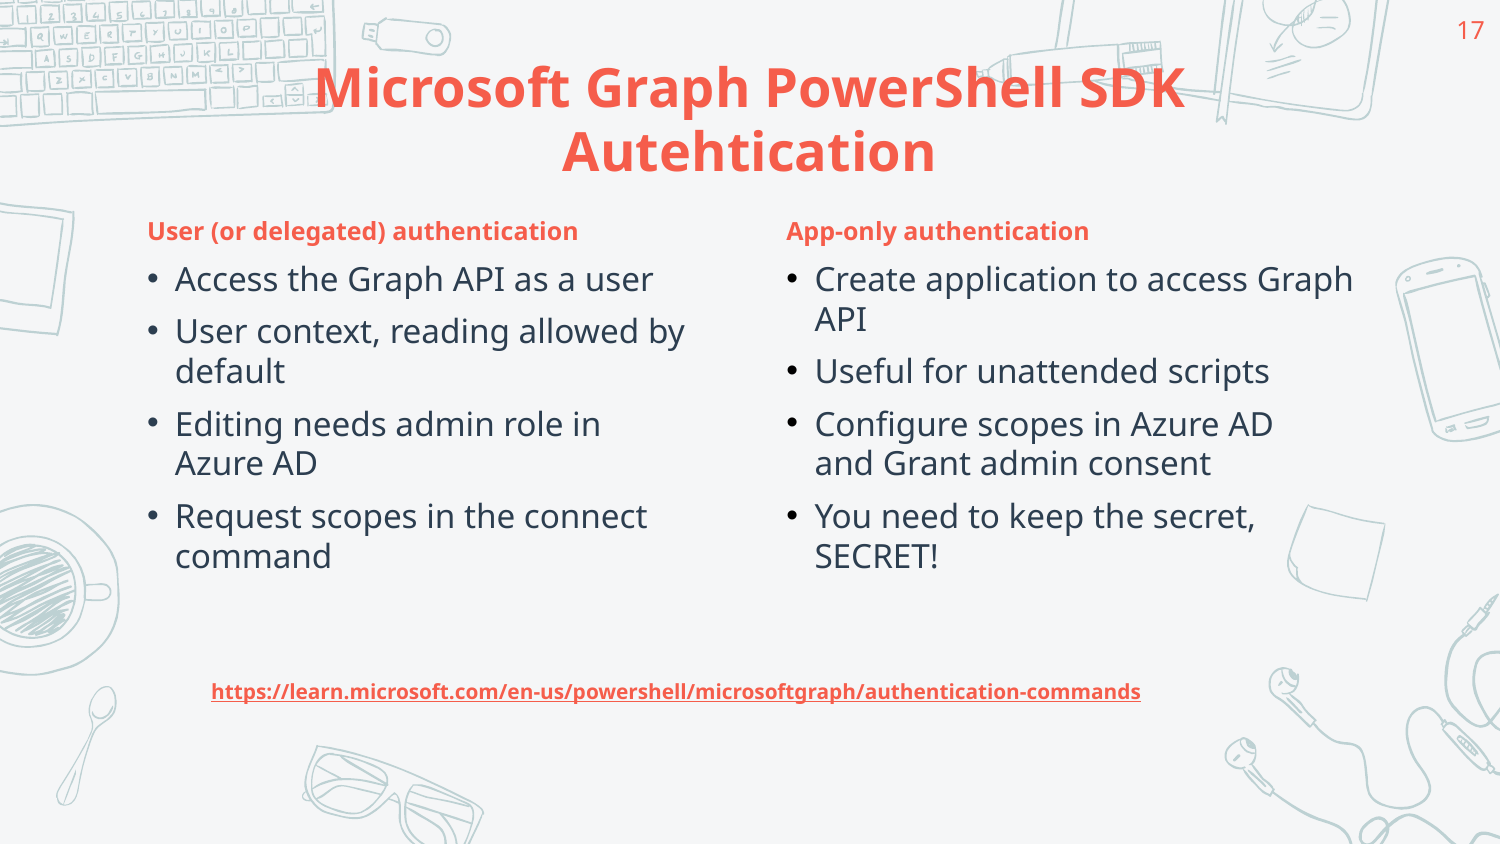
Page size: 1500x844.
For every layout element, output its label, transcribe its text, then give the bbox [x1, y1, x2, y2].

text_box User (or delegated) authentication Access the Graph API as a user User context, reading allowed by default Editing needs admin role in Azure AD Request scopes in the connect command [131, 200, 708, 472]
text_box https://learn.microsoft.com/en-us/powershell/microsoftgraph/authentication-commands [196, 663, 1220, 765]
slide_number 17 [1435, 0, 1500, 53]
title Microsoft Graph PowerShell SDK Autehtication [185, 102, 1315, 198]
text_box App-only authentication Create application to access Graph API Useful for unattended scripts Configure scopes in Azure AD and Grant admin consent You need to keep the secret, SECRET! [771, 200, 1392, 472]
